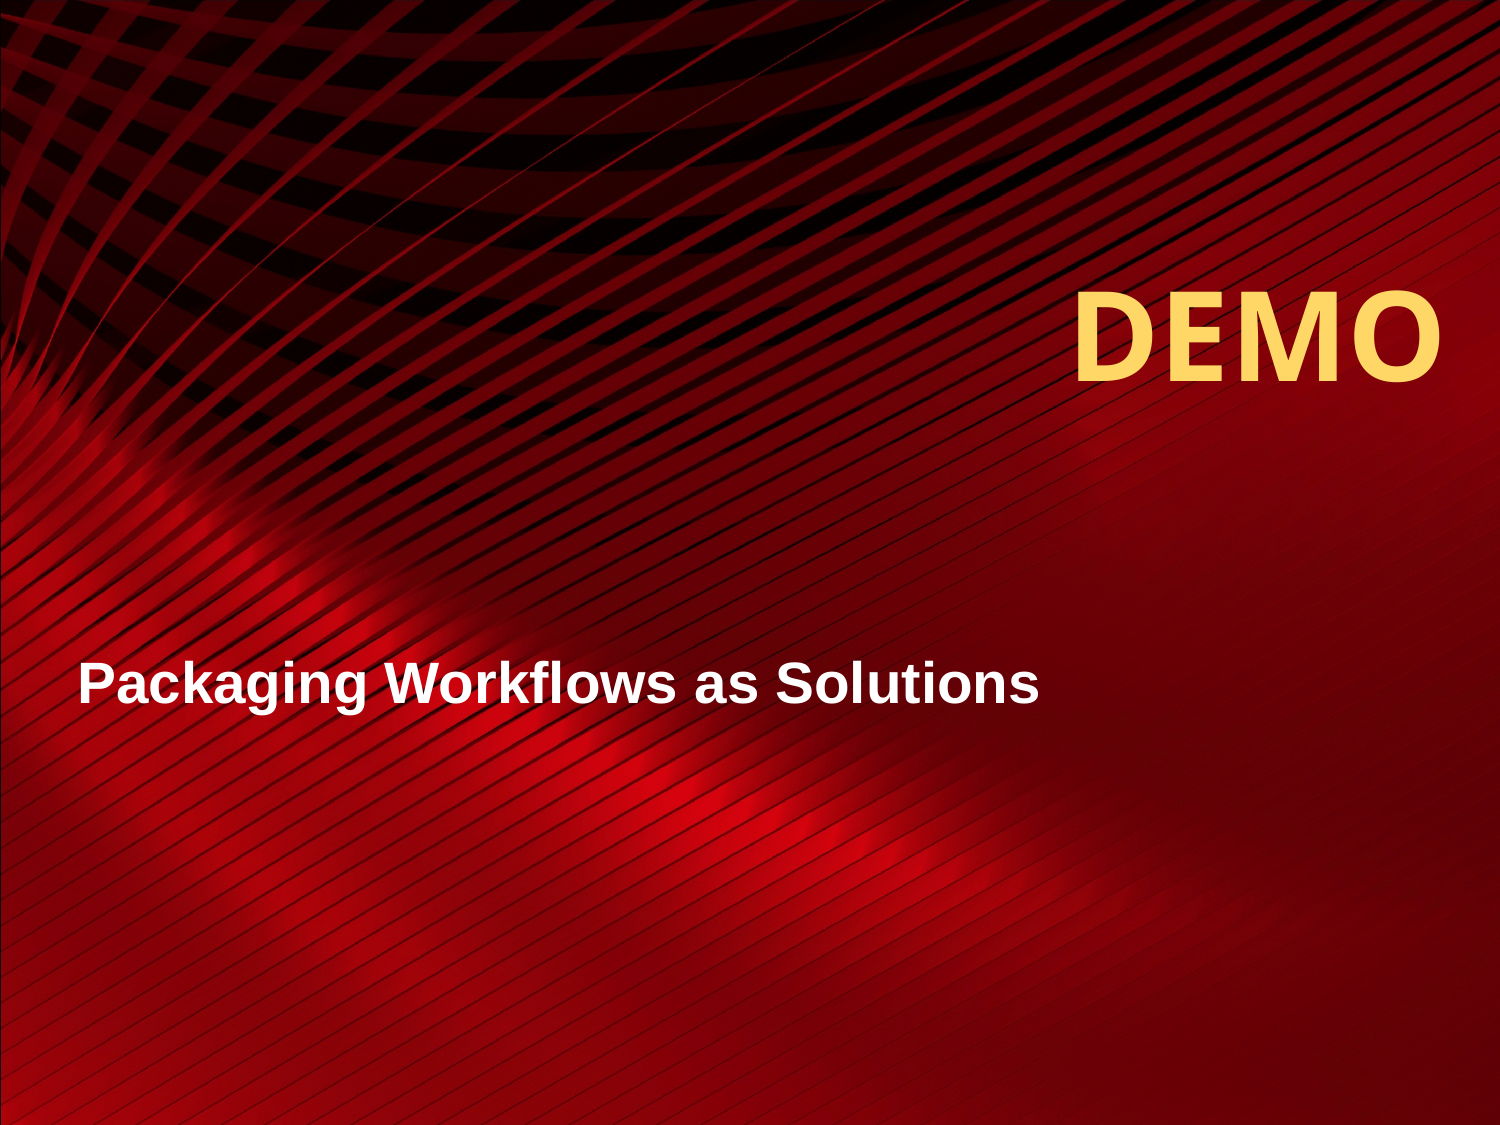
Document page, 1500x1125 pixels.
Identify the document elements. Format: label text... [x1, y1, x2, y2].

list Packaging Workflows as Solutions [62, 637, 1213, 813]
picture [0, 0, 1500, 1125]
title DEMO [50, 262, 1463, 400]
